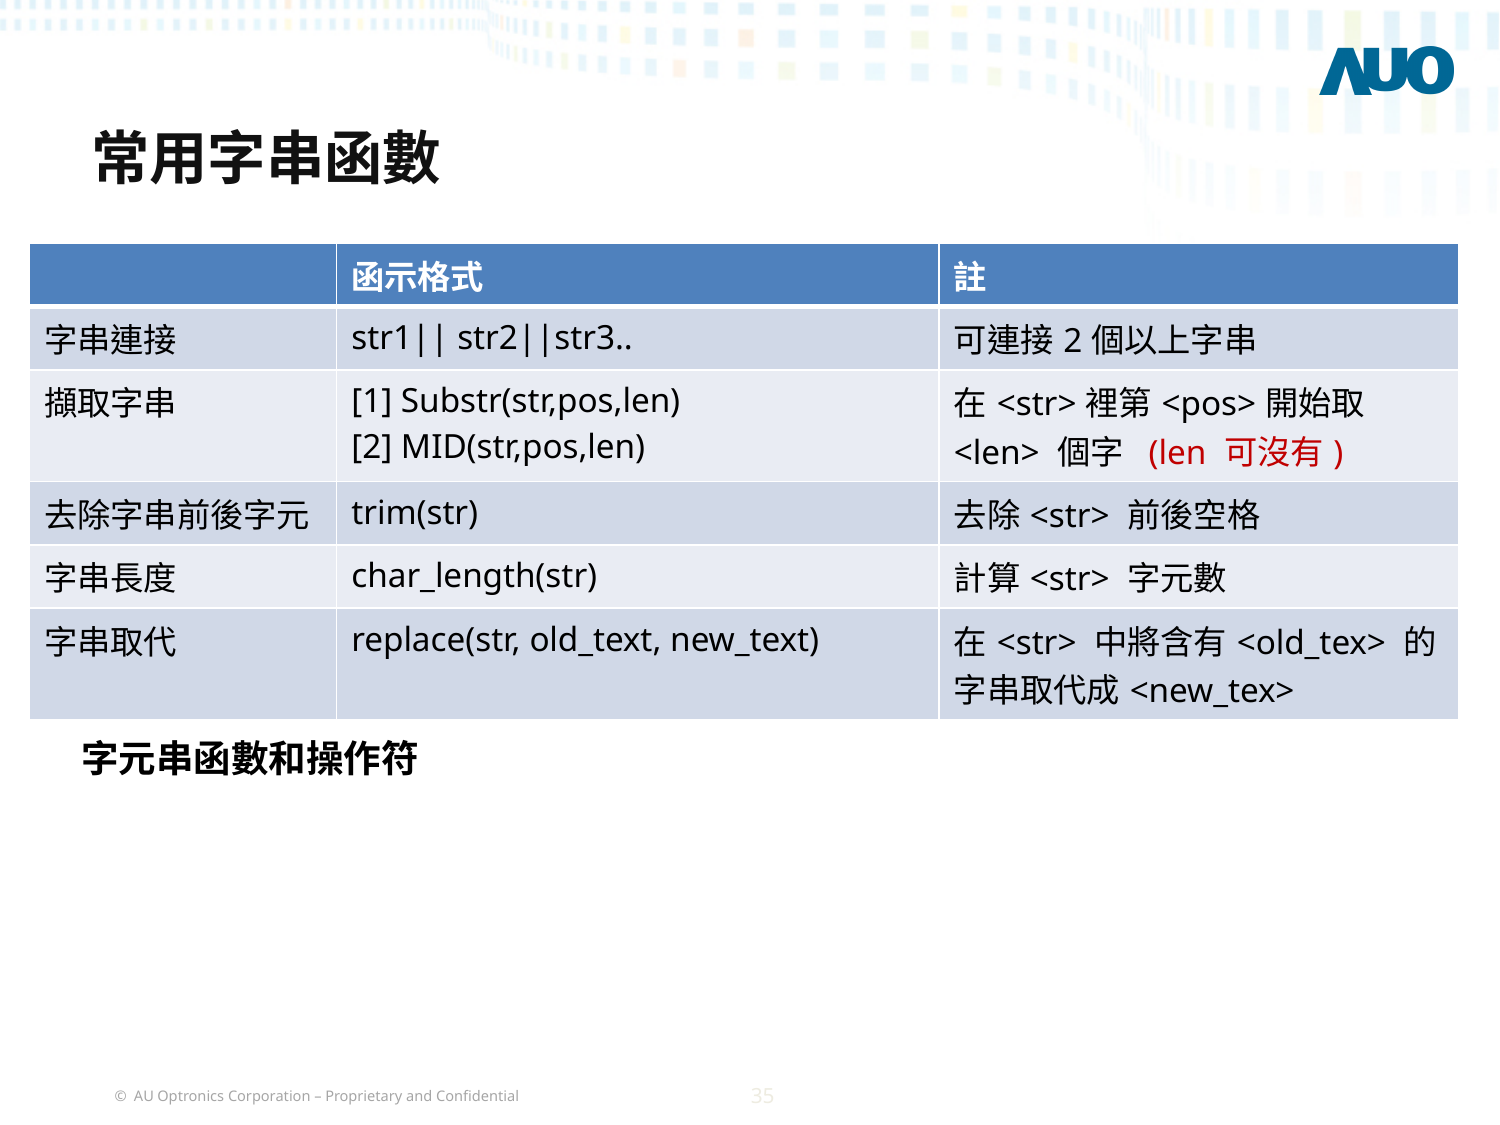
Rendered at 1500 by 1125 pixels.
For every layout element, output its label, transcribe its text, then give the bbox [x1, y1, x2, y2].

table_cell 字串取代 [30, 609, 336, 719]
table_header 函示格式 [337, 244, 938, 304]
table_cell 去除字串前後字元 [30, 482, 336, 544]
table_cell 去除<str> 前後空格 [940, 482, 1458, 544]
table_cell 字串長度 [30, 546, 336, 607]
table_cell 字串連接 [30, 309, 336, 369]
table_cell 擷取字串 [30, 371, 336, 481]
table_header [30, 244, 336, 304]
table_cell [1] Substr(str,pos,len) [2] MID(str,pos,len) [337, 371, 938, 481]
text_box 字元串函數和操作符 [66, 727, 434, 788]
table_header 註 [940, 244, 1458, 304]
table_cell 計算<str> 字元數 [940, 546, 1458, 607]
table_cell 在<str> 中將含有<old_tex> 的字串取代成<new_tex> [940, 609, 1458, 719]
table_cell replace(str, old_text, new_text) [337, 609, 938, 719]
table_cell 在<str>裡第<pos>開始取<len> 個字 (len 可沒有) [940, 371, 1458, 481]
table_cell str1|| str2||str3.. [337, 309, 938, 369]
table_cell trim(str) [337, 482, 938, 544]
picture [0, 0, 1500, 1125]
table_cell char_length(str) [337, 546, 938, 607]
title 常用字串函數 [76, 113, 1341, 243]
table_cell 可連接2個以上字串 [940, 309, 1458, 369]
